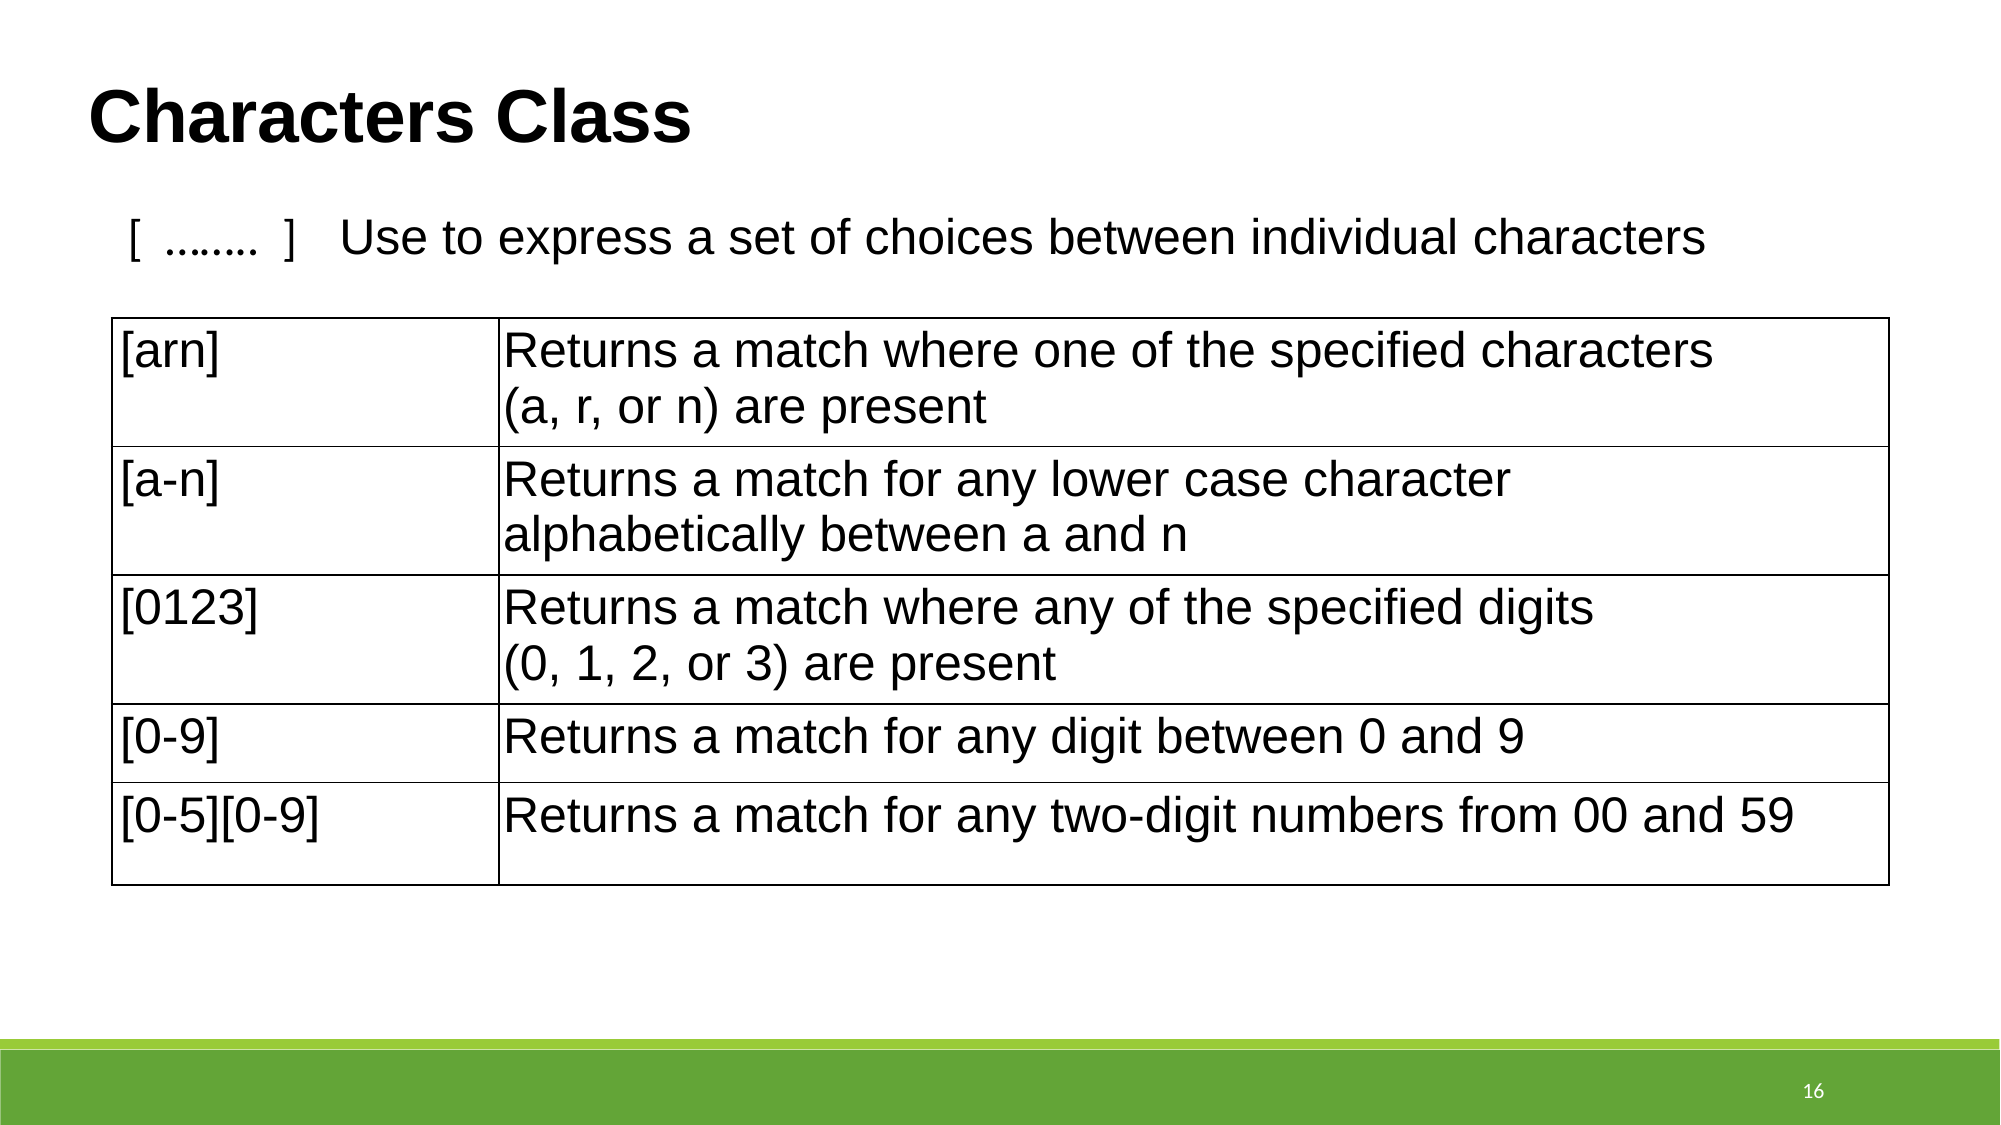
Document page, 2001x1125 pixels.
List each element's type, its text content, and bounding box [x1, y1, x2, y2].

table_header [arn] [113, 319, 498, 446]
table_cell [0-5][0-9] [113, 783, 498, 884]
table_header Returns a match where one of the specified characters (a, r, or n) are present [500, 319, 1888, 446]
table_cell Returns a match where any of the specified digits (0, 1, 2, or 3) are present [500, 576, 1888, 703]
table_cell [0-9] [113, 705, 498, 782]
table_cell [0123] [113, 576, 498, 703]
table_cell [a-n] [113, 447, 498, 574]
text_box Characters Class [87, 67, 1933, 158]
text_box Use to express a set of choices between individual characters [324, 197, 1877, 273]
table_cell Returns a match for any two-digit numbers from 00 and 59 [500, 783, 1888, 884]
table_cell Returns a match for any lower case character alphabetically between a and n [500, 447, 1888, 574]
text_box [ …….. ] [112, 198, 324, 273]
slide_number 16 [1624, 1059, 1840, 1120]
table_cell Returns a match for any digit between 0 and 9 [500, 705, 1888, 782]
